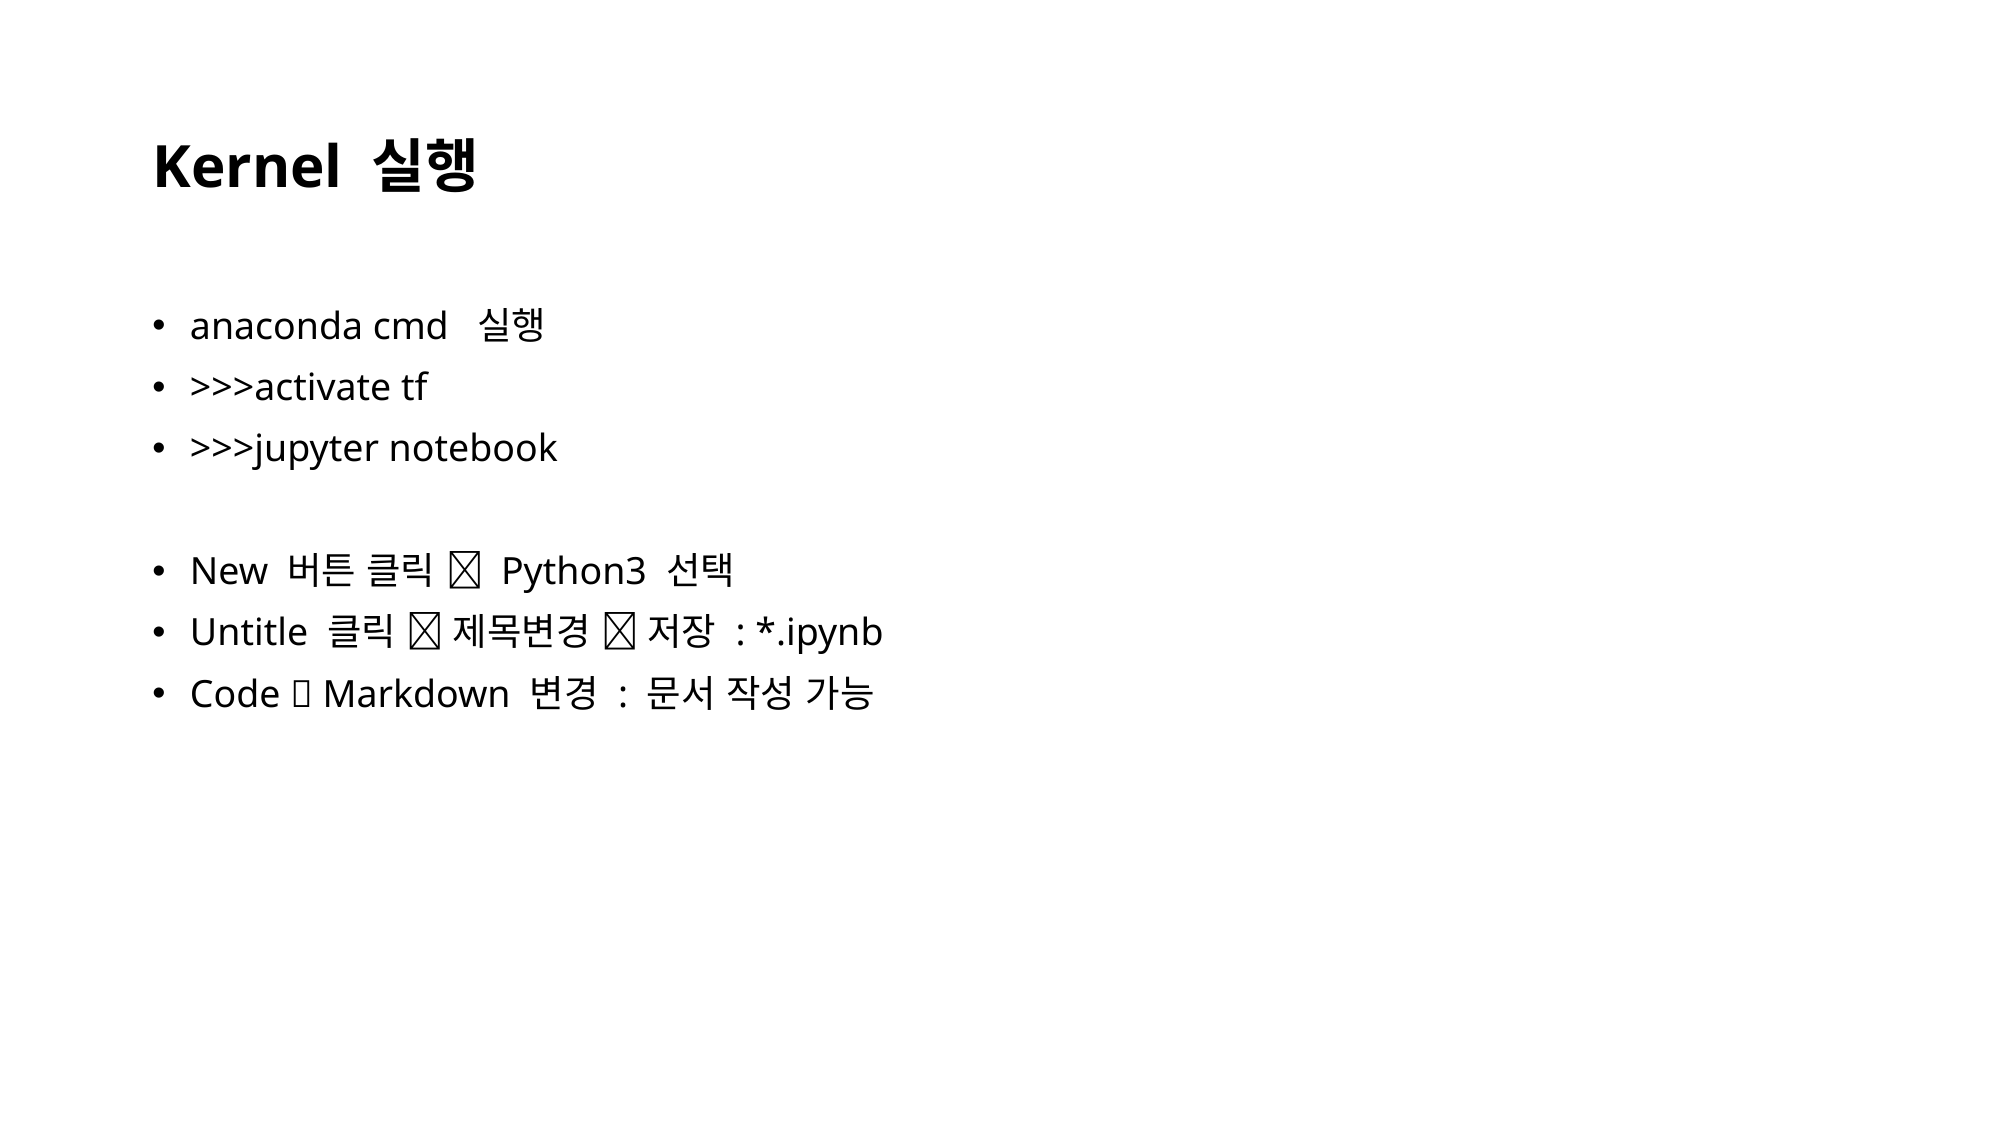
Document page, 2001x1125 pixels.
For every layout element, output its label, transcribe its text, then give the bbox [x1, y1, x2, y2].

list anaconda cmd 실행 >>>activate tf >>>jupyter notebook New 버튼 클릭  Python3 선택 Untitle 클릭  제목변경  저장 : *.ipynb Code  Markdown 변경 : 문서 작성 가능 [137, 299, 1886, 1014]
title Kernel 실행 [137, 59, 1863, 278]
